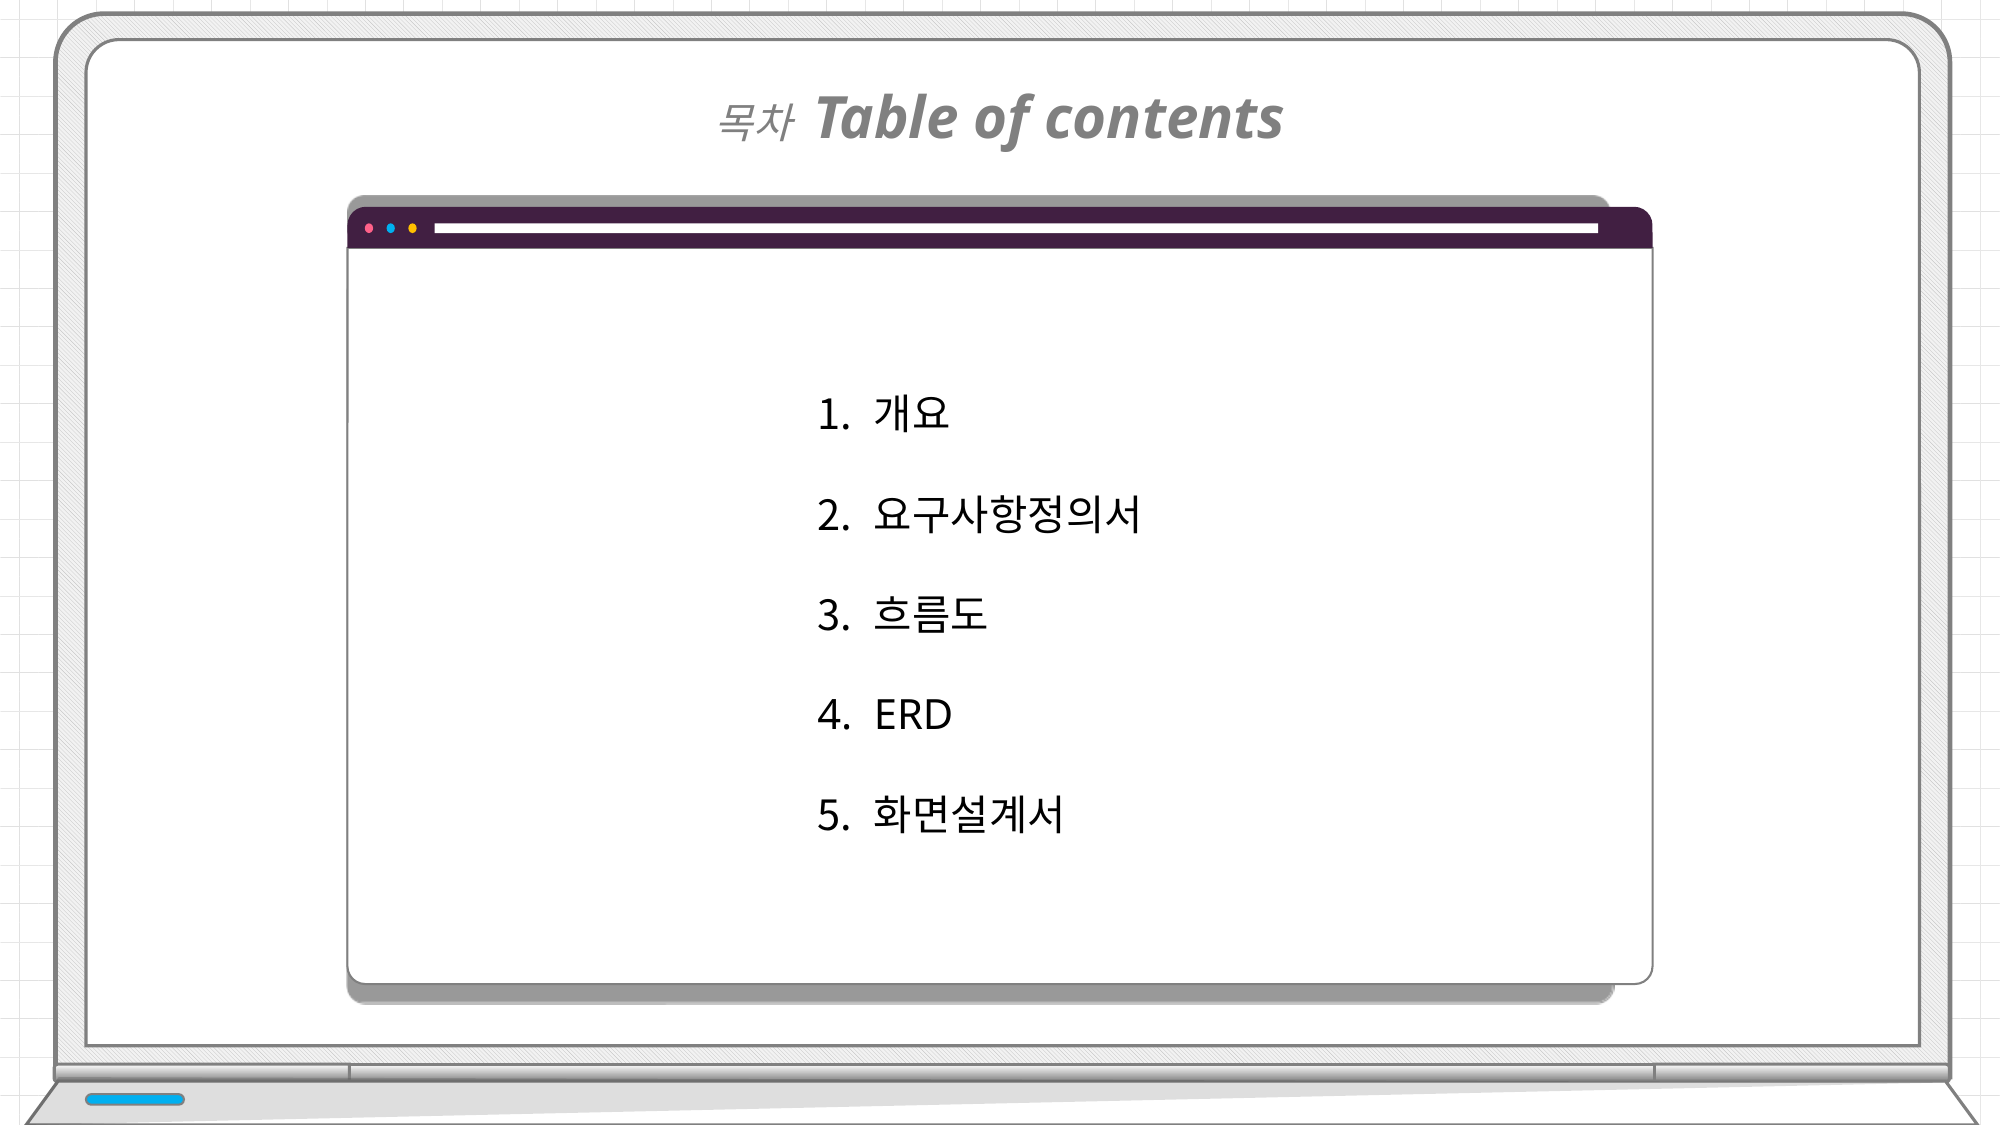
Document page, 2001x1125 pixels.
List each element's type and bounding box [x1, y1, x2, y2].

text_box [0, 0, 2000, 1125]
text_box [24, 13, 1978, 1125]
text_box [347, 206, 1653, 984]
